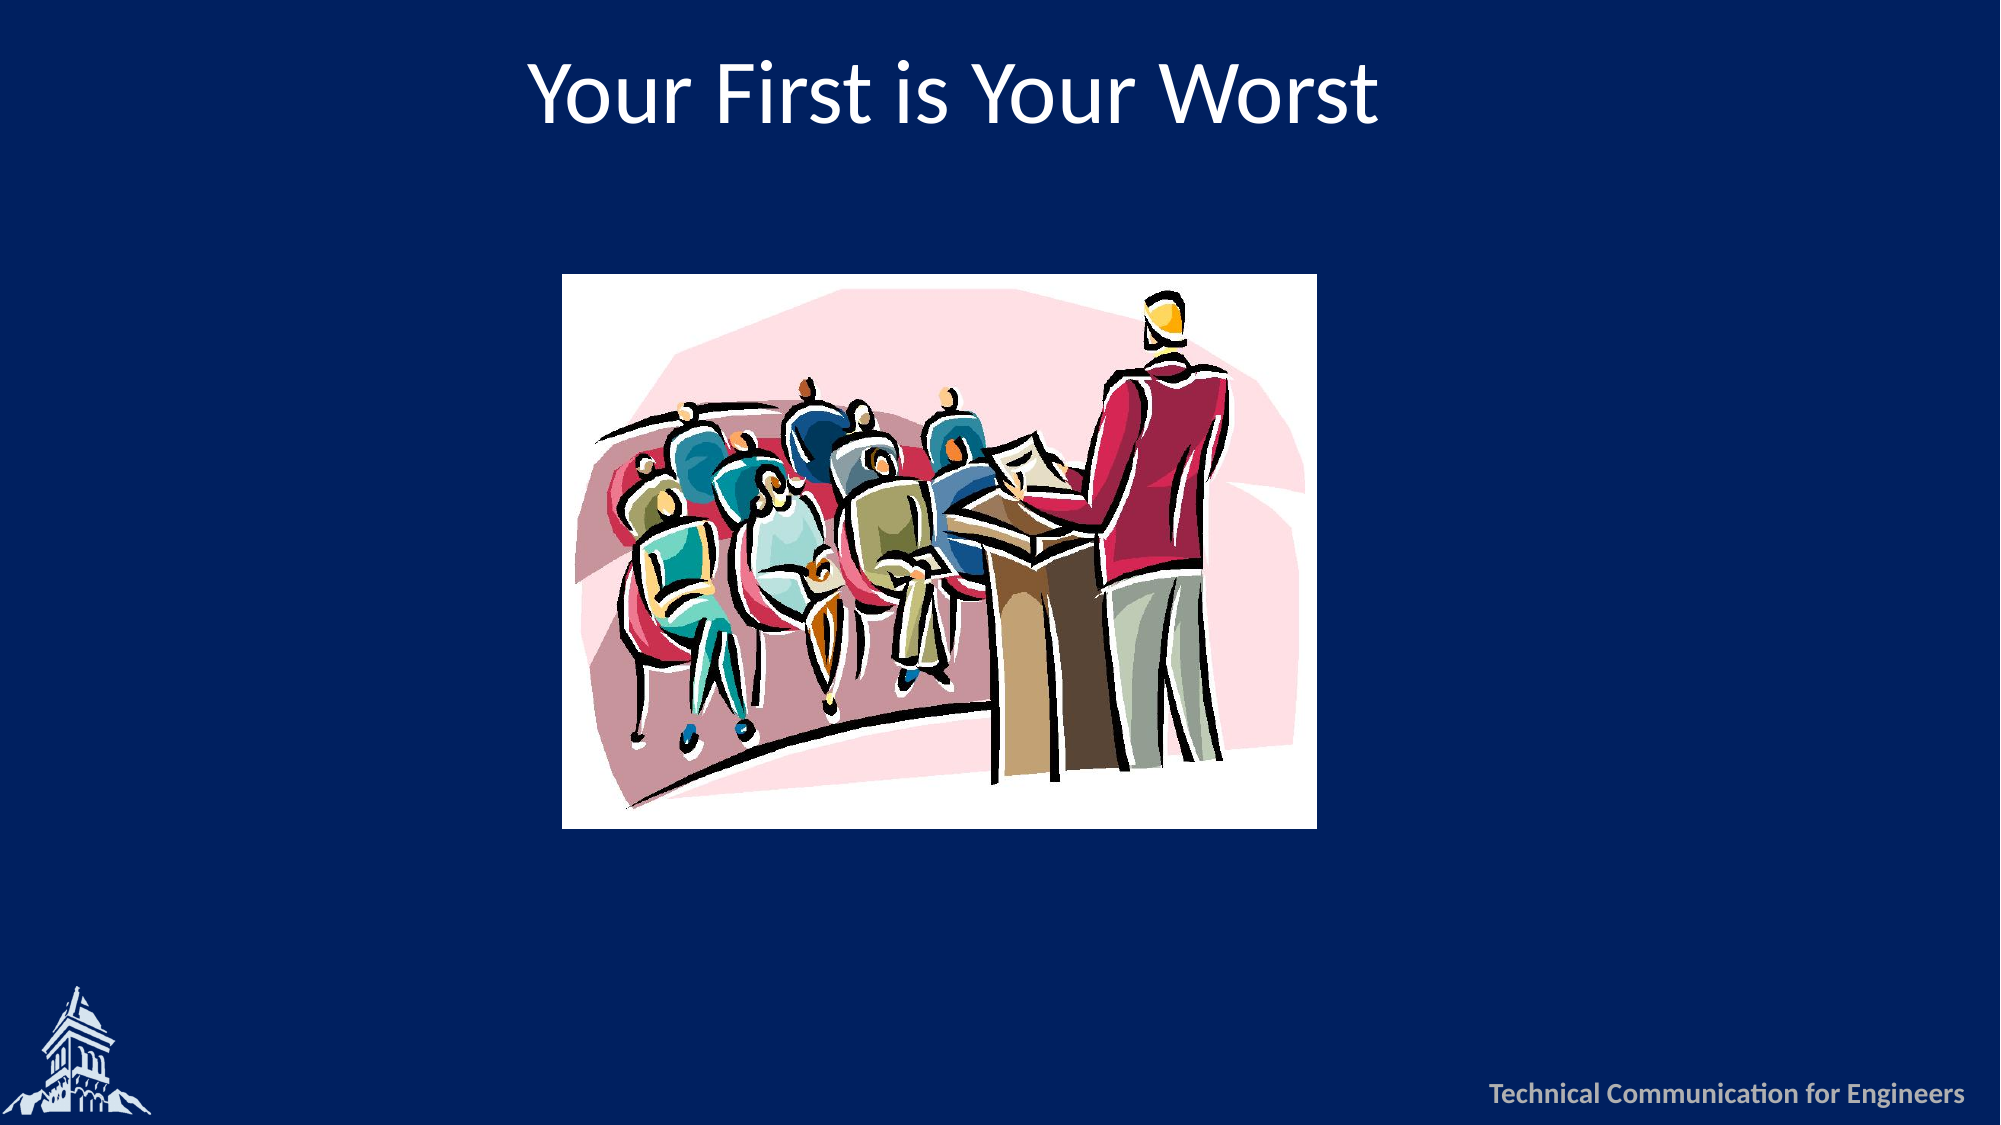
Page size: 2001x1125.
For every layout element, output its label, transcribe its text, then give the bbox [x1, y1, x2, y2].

picture [562, 274, 1317, 829]
picture [0, 986, 152, 1118]
text_box Technical Communication for Engineers [1474, 1067, 1981, 1117]
text_box Your First is Your Worst [512, 24, 1575, 150]
